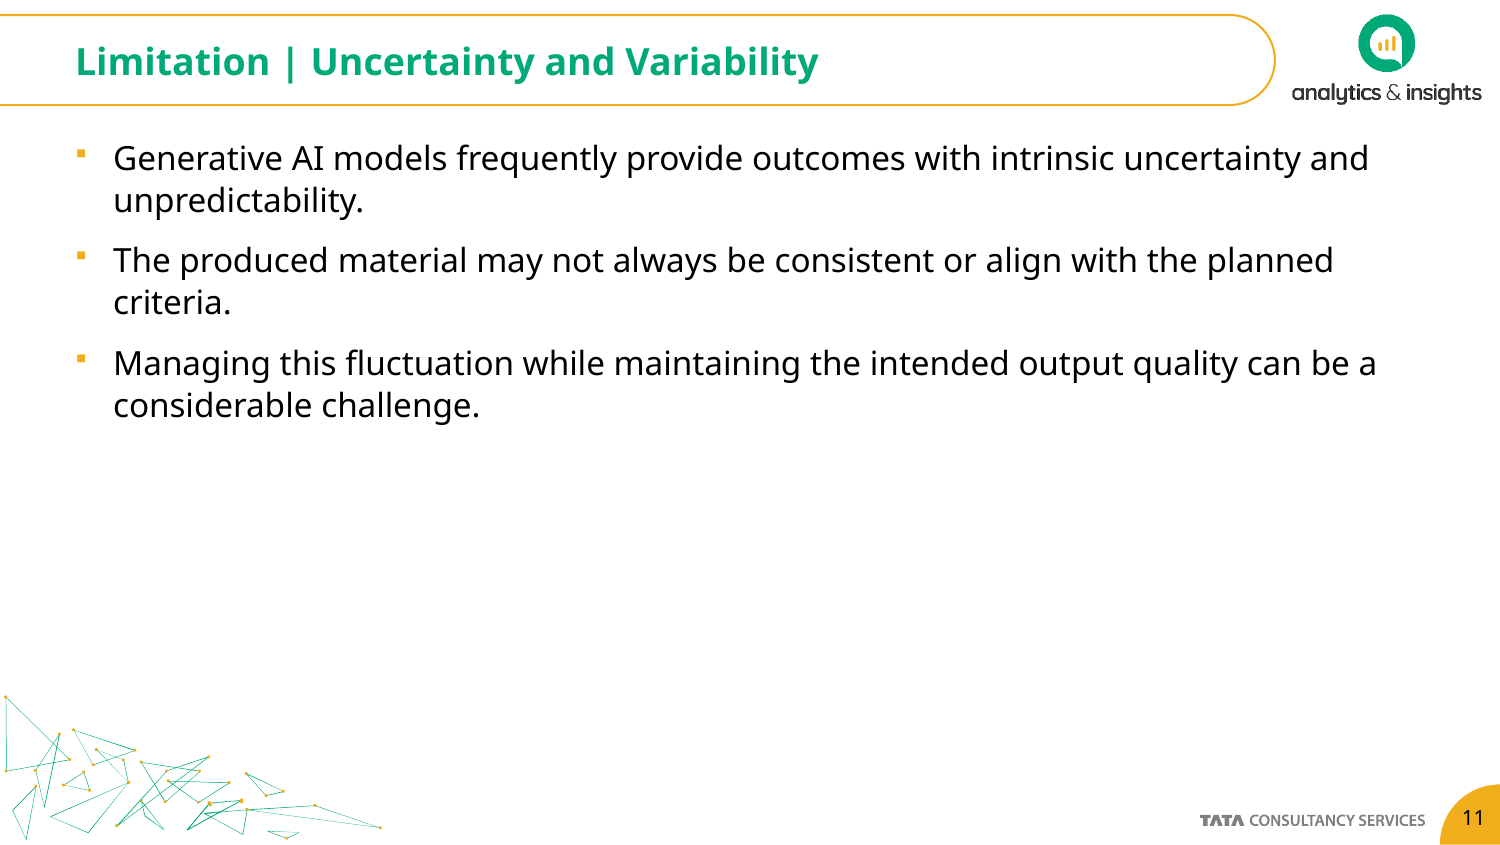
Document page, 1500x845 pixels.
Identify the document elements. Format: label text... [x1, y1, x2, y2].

picture [1284, 10, 1489, 109]
slide_number 11 [1447, 791, 1500, 845]
title Limitation | Uncertainty and Variability [75, 15, 1275, 106]
list Generative AI models frequently provide outcomes with intrinsic uncertainty and unpredictability. The produced material may not always be consistent or align with the planned criteria. Managing this fluctuation while maintaining the intended output quality can be a considerable challenge. [75, 135, 1425, 751]
